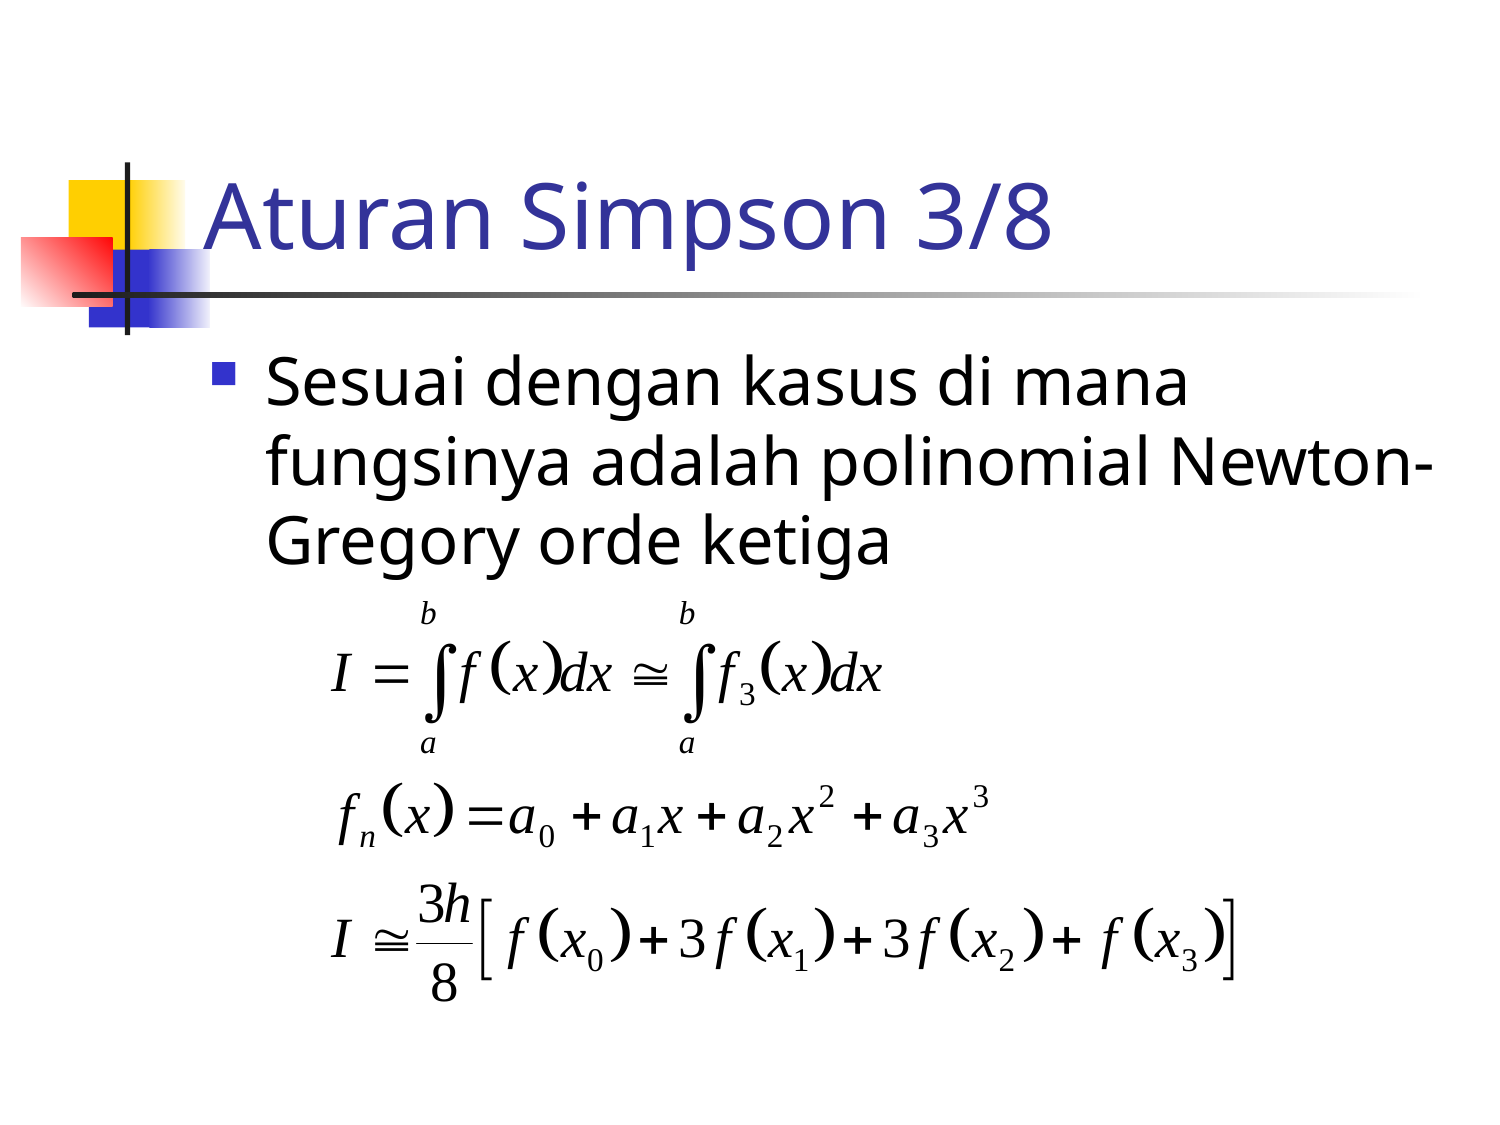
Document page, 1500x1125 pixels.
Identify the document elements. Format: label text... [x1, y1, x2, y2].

list Sesuai dengan kasus di mana fungsinya adalah polinomial Newton-Gregory orde ketiga [193, 331, 1469, 1006]
title Aturan Simpson 3/8 [188, 35, 1468, 275]
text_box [324, 593, 1242, 1007]
